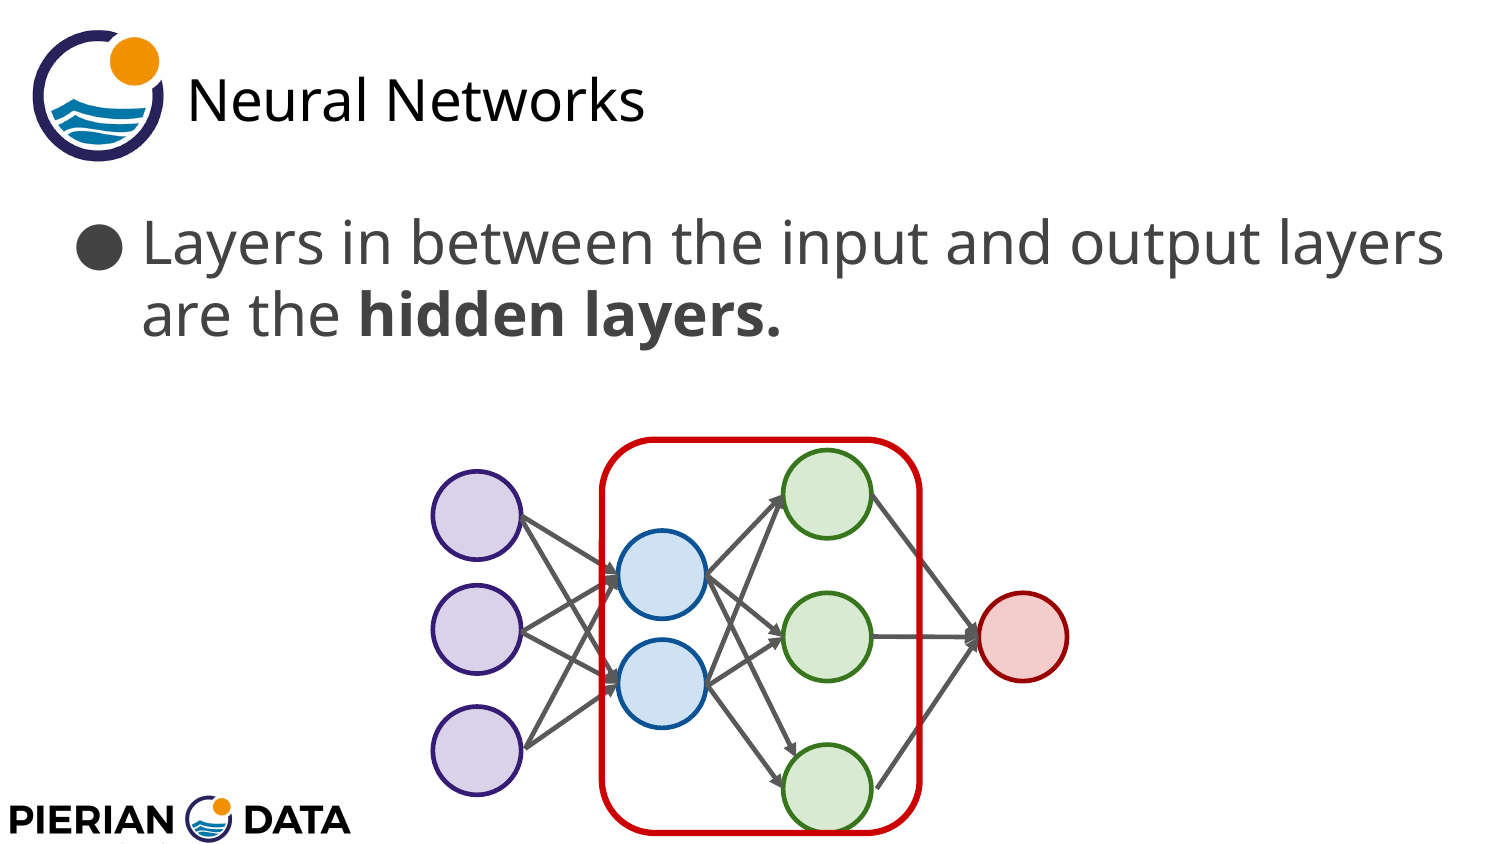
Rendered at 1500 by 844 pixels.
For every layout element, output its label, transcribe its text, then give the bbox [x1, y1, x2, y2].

text_box [984, 592, 1068, 682]
text_box [432, 706, 521, 795]
text_box [432, 585, 514, 674]
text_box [520, 518, 619, 574]
picture [24, 24, 172, 167]
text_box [524, 574, 619, 683]
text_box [876, 636, 979, 789]
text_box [706, 493, 784, 636]
text_box [432, 471, 521, 560]
picture [0, 787, 368, 844]
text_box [706, 693, 784, 789]
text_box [524, 683, 619, 749]
list Layers in between the input and output layers are the hidden layers. [51, 189, 1476, 750]
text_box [871, 493, 979, 635]
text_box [787, 574, 797, 758]
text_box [706, 636, 784, 687]
text_box [601, 439, 920, 833]
title Neural Networks [176, 48, 1449, 143]
